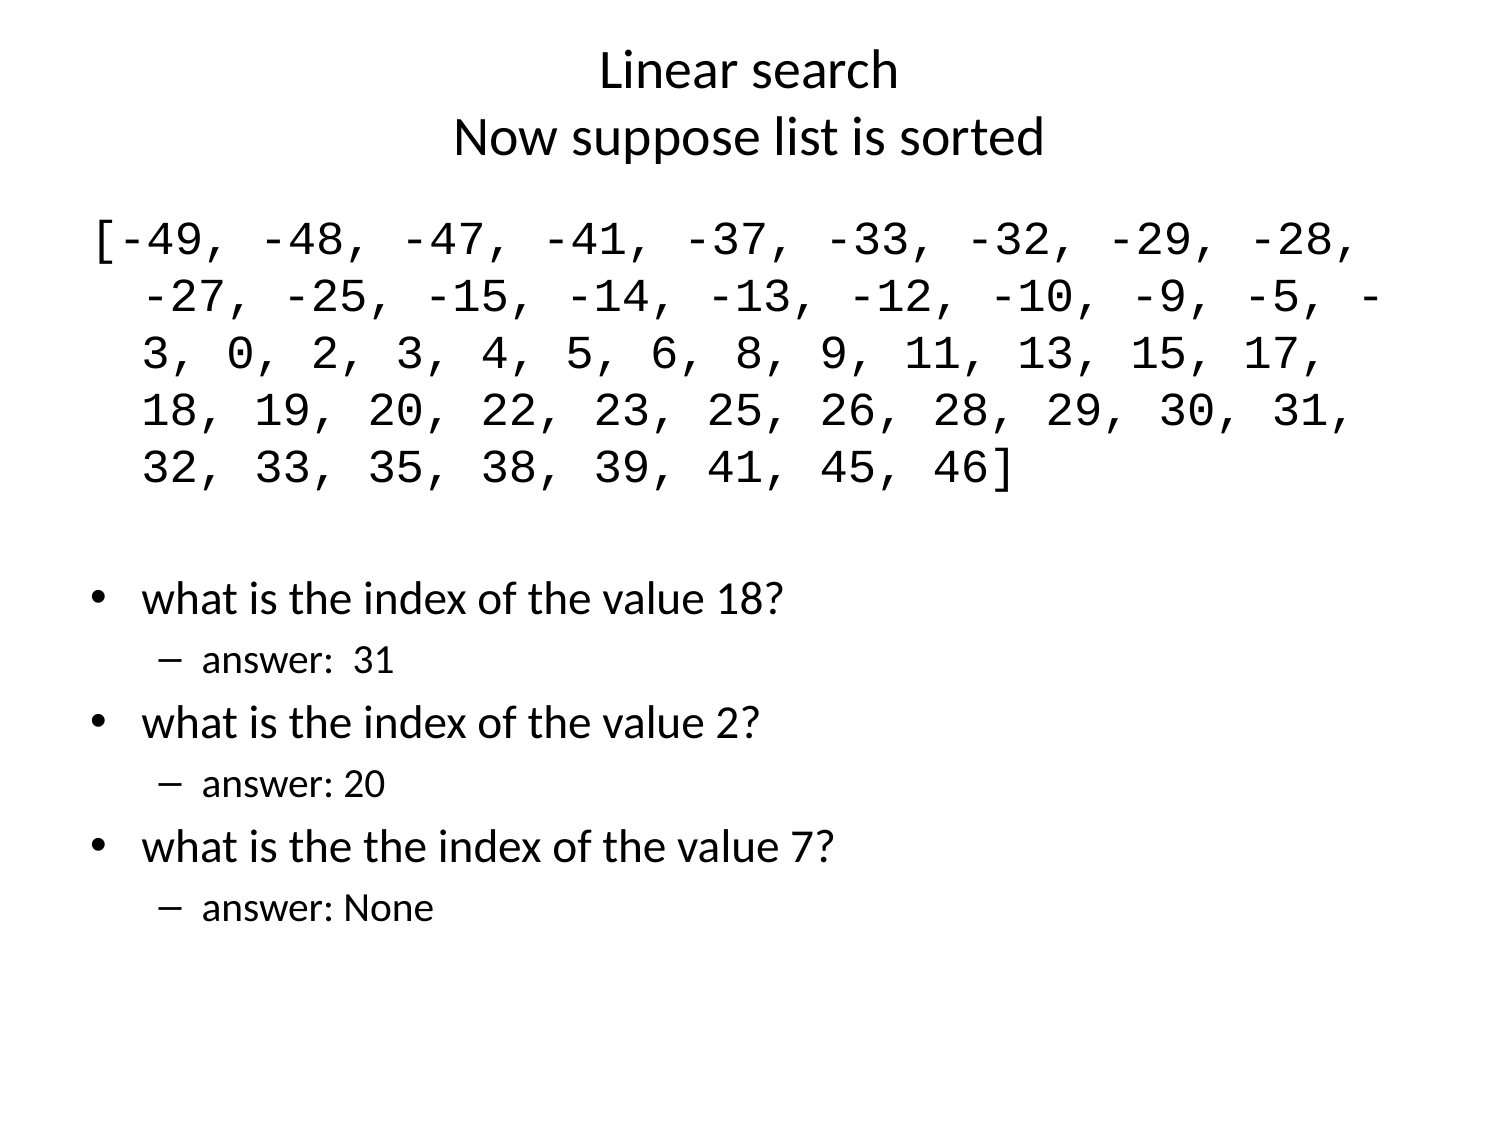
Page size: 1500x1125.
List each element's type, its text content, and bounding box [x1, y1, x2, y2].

title Linear search Now suppose list is sorted [75, 24, 1425, 175]
list [-49, -48, -47, -41, -37, -33, -32, -29, -28, -27, -25, -15, -14, -13, -12, -10, -9, -5, -3, 0, 2, 3, 4, 5, 6, 8, 9, 11, 13, 15, 17, 18, 19, 20, 22, 23, 25, 26, 28, 29, 30, 31, 32, 33, 35, 38, 39, 41, 45, 46] what is the index of the value 18? answer: 31 what is the index of the value 2? answer: 20 what is the the index of the value 7? answer: None [75, 200, 1425, 943]
